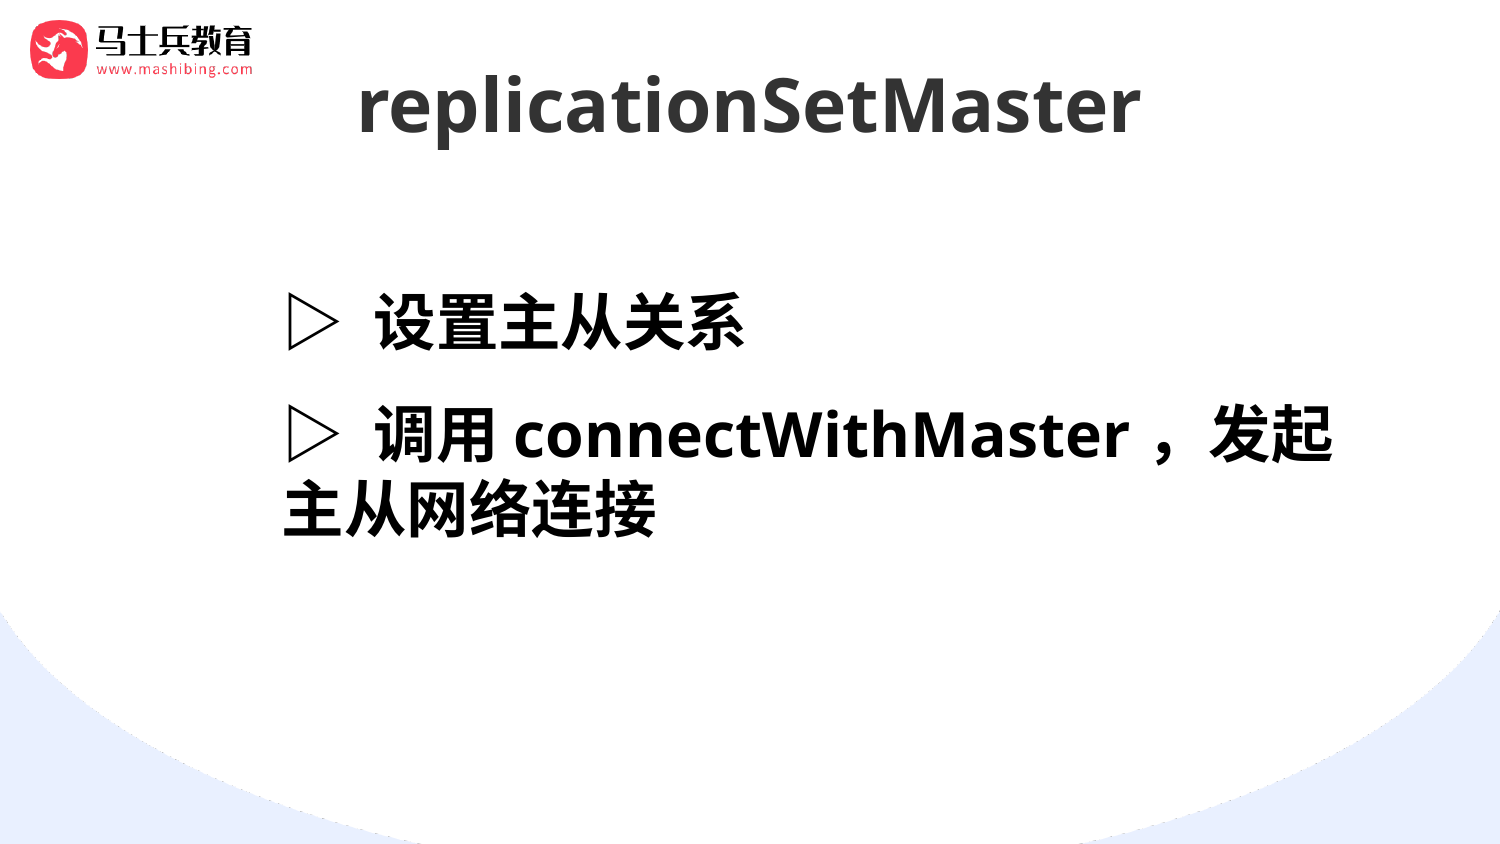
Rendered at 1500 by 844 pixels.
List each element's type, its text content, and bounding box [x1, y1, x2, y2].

text_box ▷ 设置主从关系 ▷ 调用connectWithMaster，发起主从网络连接 [267, 188, 1384, 610]
picture [30, 20, 252, 79]
text_box replicationSetMaster [285, 33, 1215, 171]
picture [0, 610, 1500, 844]
